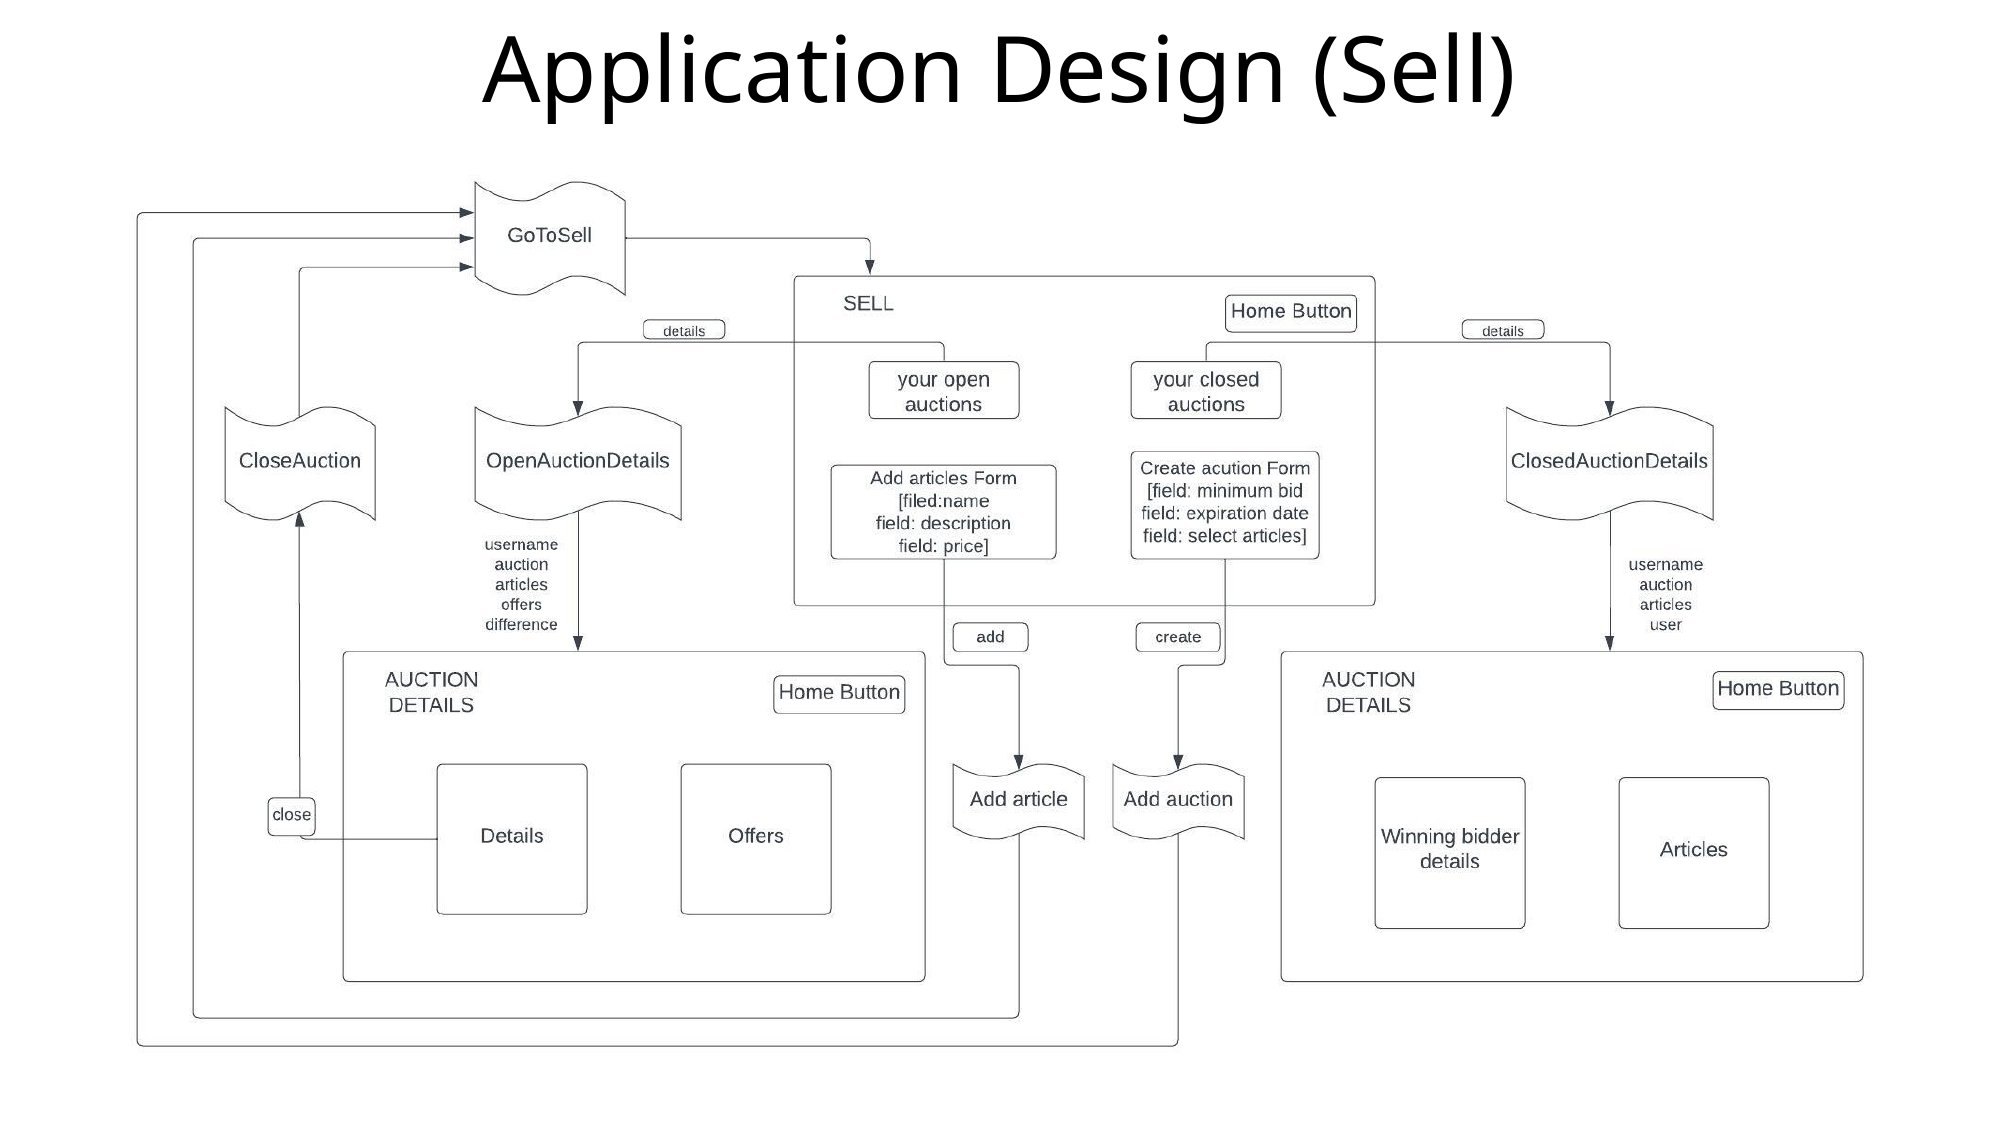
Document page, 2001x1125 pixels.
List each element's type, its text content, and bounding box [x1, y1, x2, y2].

picture [99, 144, 1900, 1083]
title Application Design (Sell) [412, 14, 1588, 131]
